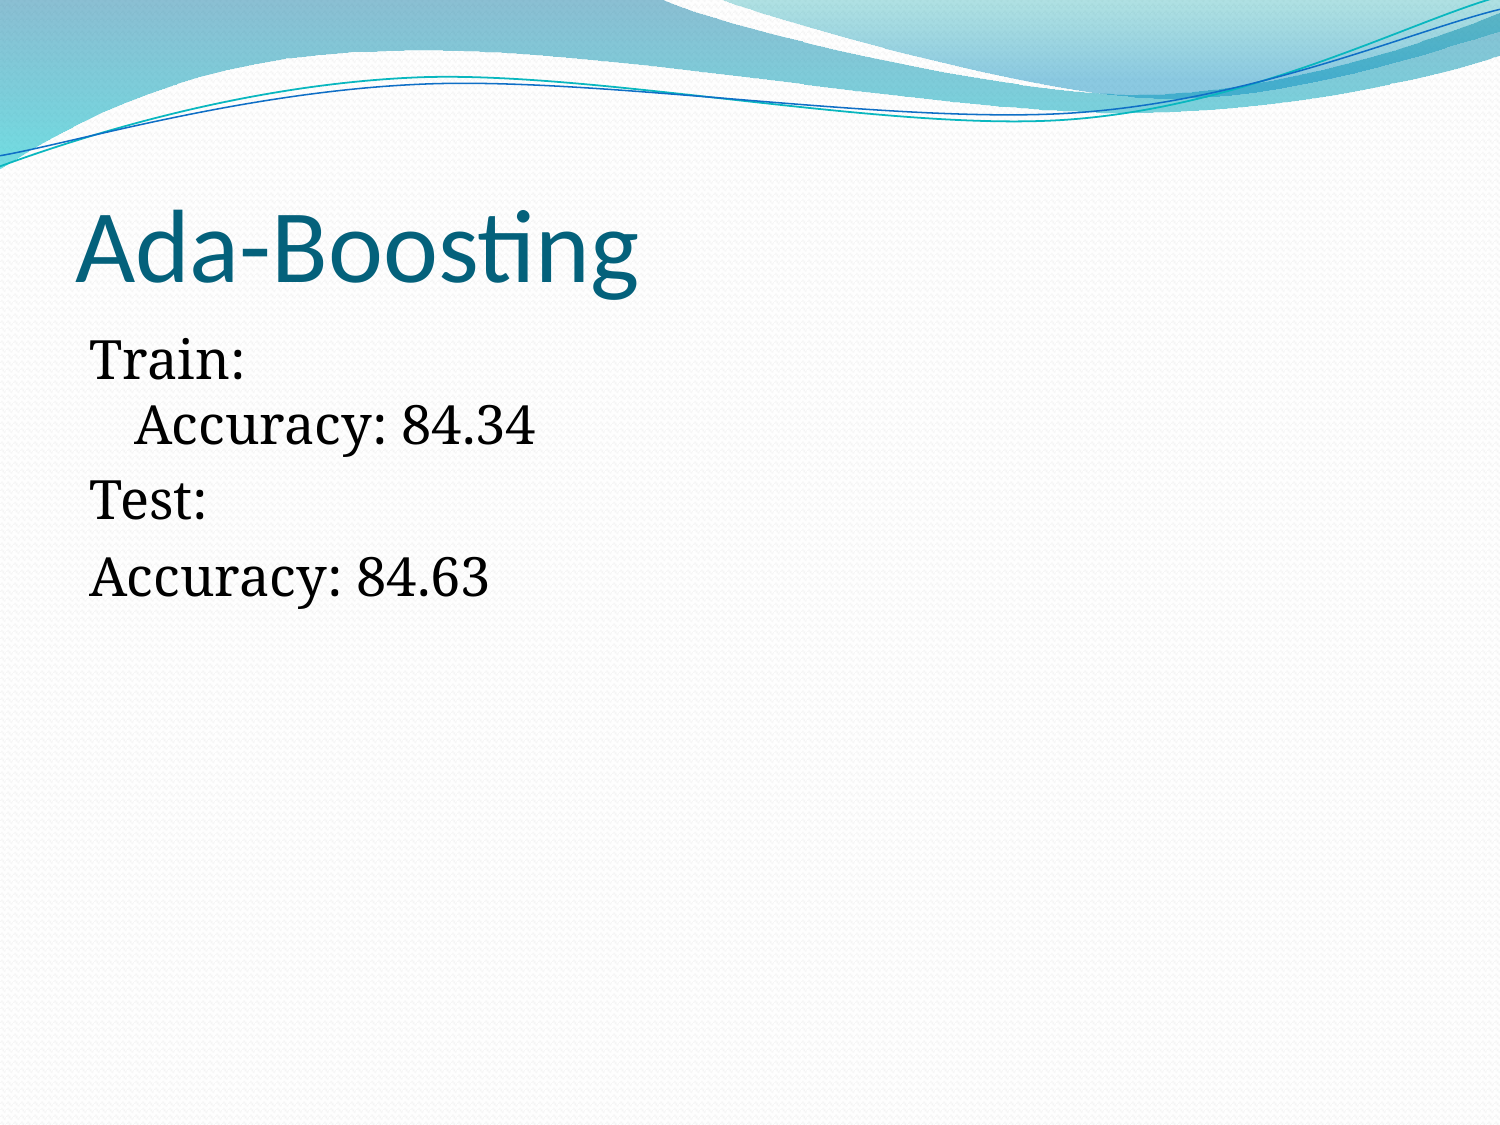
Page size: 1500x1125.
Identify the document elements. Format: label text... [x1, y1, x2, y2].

title Ada-Boosting [75, 115, 1425, 303]
list Train: Accuracy: 84.34 Test: Accuracy: 84.63 [75, 317, 1425, 1038]
